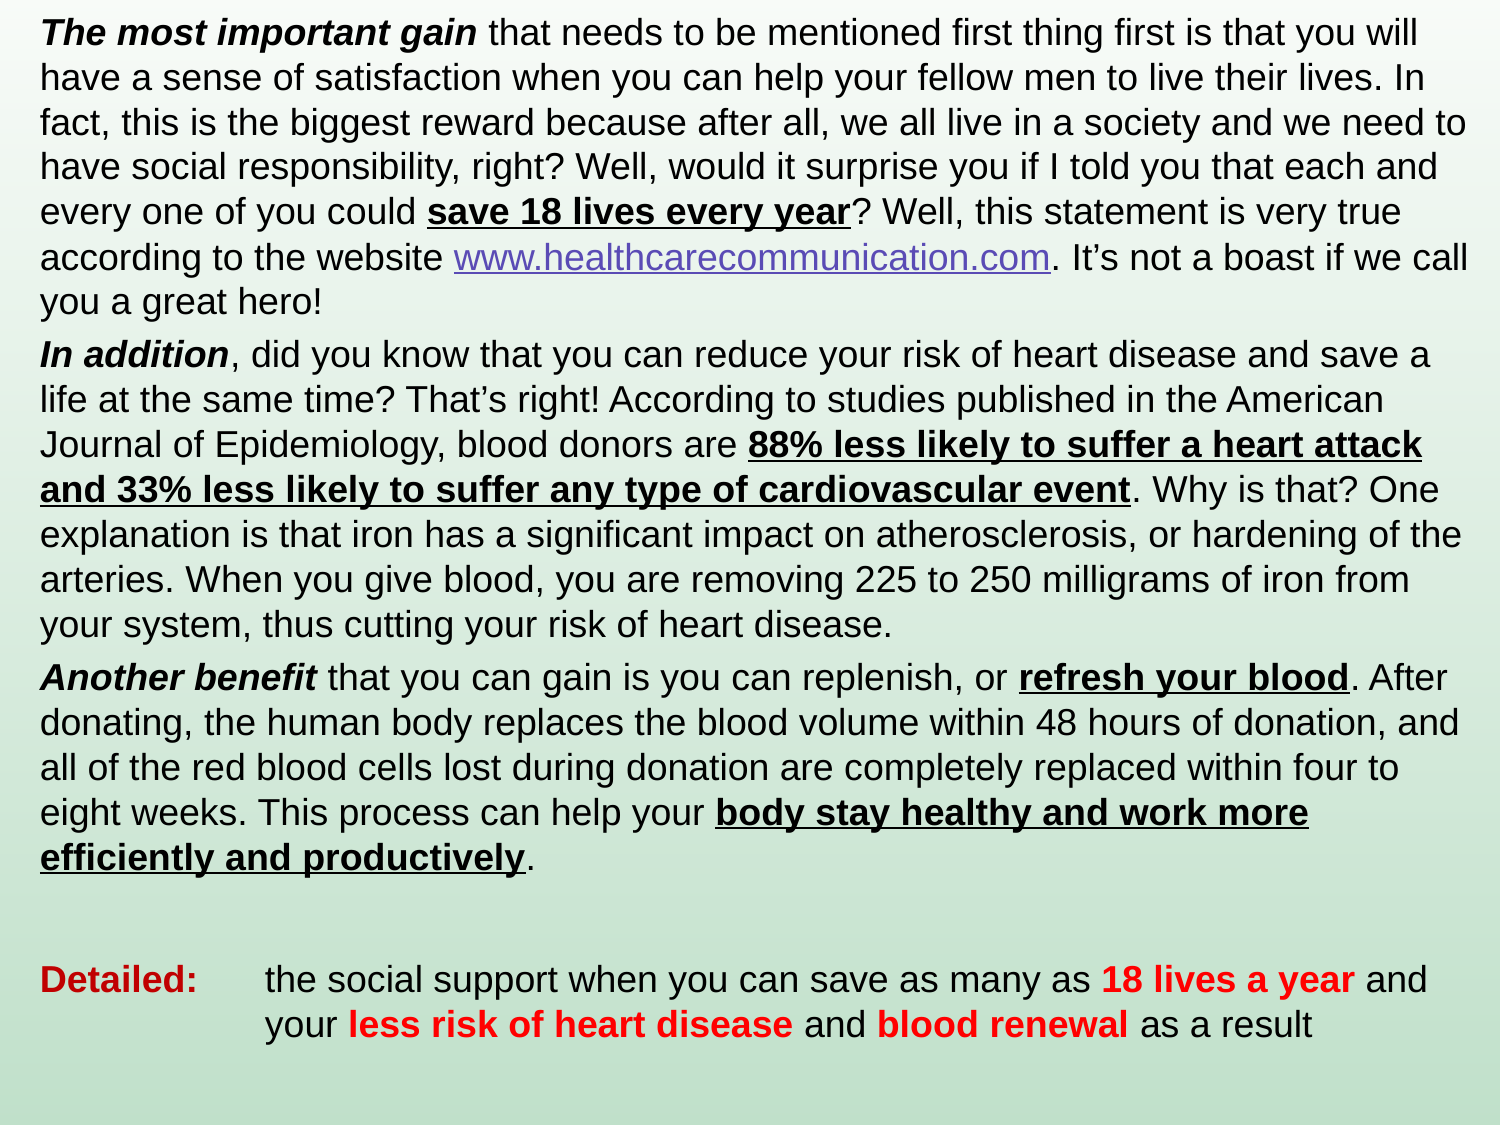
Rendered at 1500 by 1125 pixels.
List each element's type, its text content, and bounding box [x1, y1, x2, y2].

text_box the social support when you can save as many as 18 lives a year and your less risk of heart disease and blood renewal as a result [249, 947, 1463, 1053]
list The most important gain that needs to be mentioned first thing first is that you will have a sense of satisfaction when you can help your fellow men to live their lives. In fact, this is the biggest reward because after all, we all live in a society and we need to have social responsibility, right? Well, would it surprise you if I told you that each and every one of you could save 18 lives every year? Well, this statement is very true according to the website www.healthcarecommunication.com. It’s not a boast if we call you a great hero! In addition, did you know that you can reduce your risk of heart disease and save a life at the same time? That’s right! According to studies published in the American Journal of Epidemiology, blood donors are 88% less likely to suffer a heart attack and 33% less likely to suffer any type of cardiovascular event. Why is that? One explanation is that iron has a significant impact on atherosclerosis, or hardening of the arteries. When you give blood, you are removing 225 to 250 milligrams of iron from your system, thus cutting your risk of heart disease. Another benefit that you can gain is you can replenish, or refresh your blood. After donating, the human body replaces the blood volume within 48 hours of donation, and all of the red blood cells lost during donation are completely replaced within four to eight weeks. This process can help your body stay healthy and work more efficiently and productively. [24, 0, 1500, 925]
text_box Detailed: [24, 947, 288, 1008]
